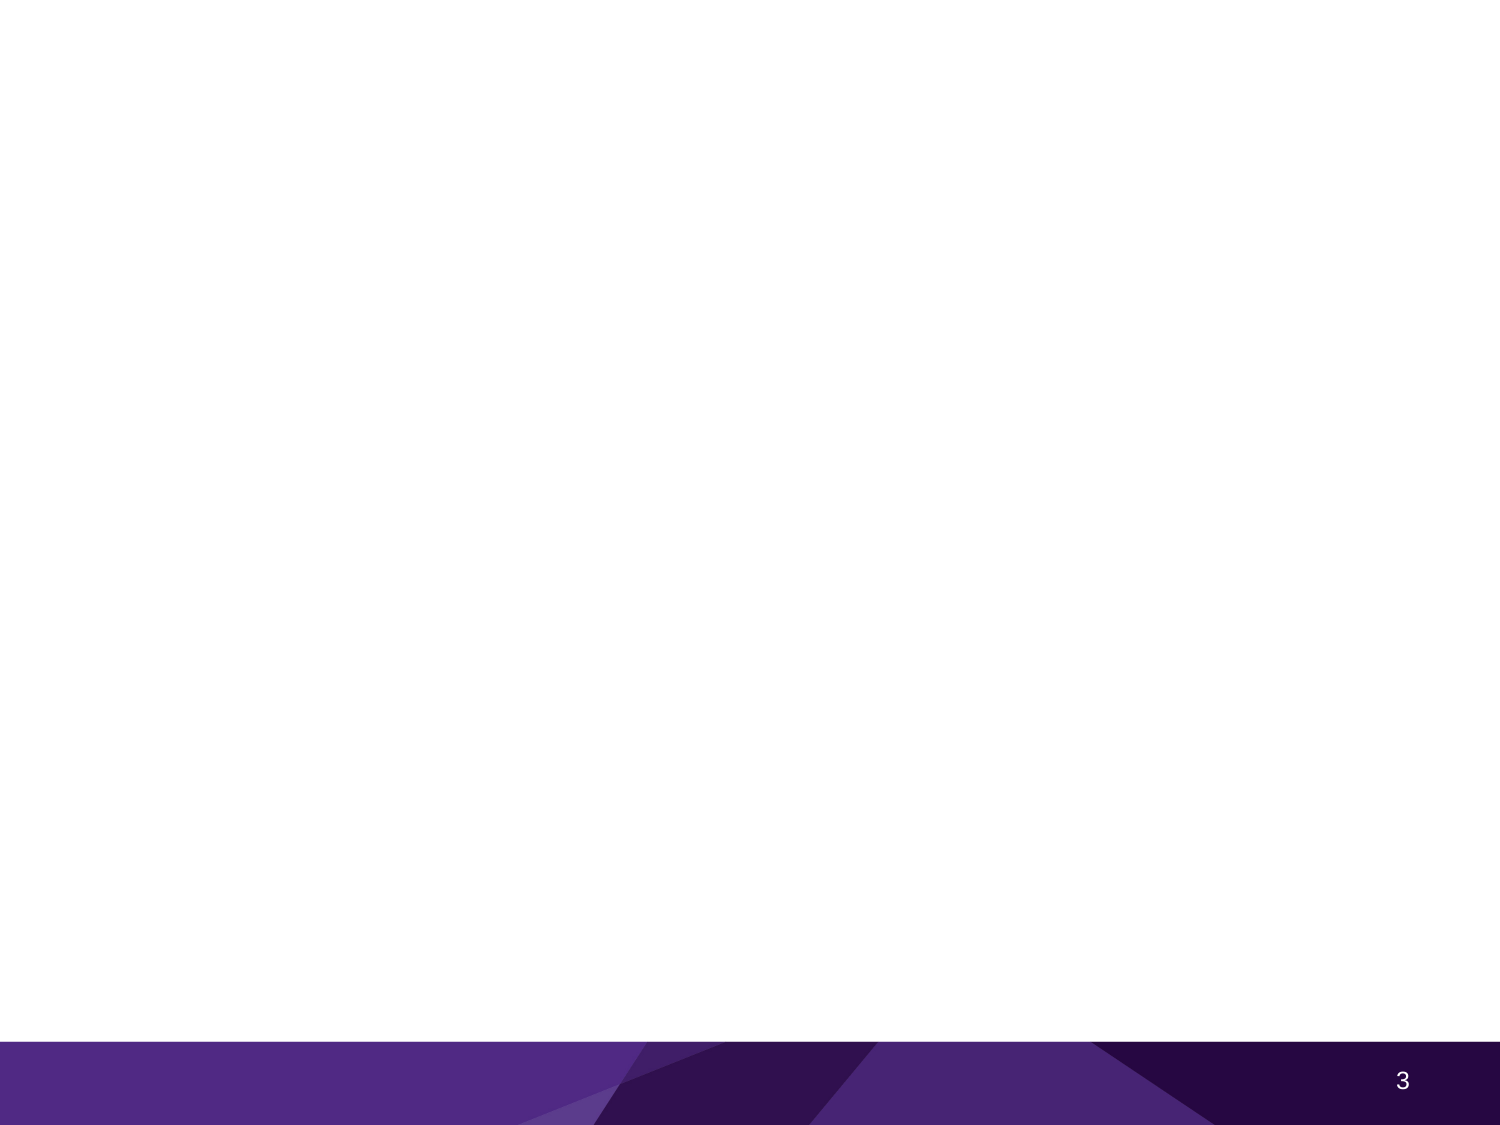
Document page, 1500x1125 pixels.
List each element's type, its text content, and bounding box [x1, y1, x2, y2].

slide_number 2 [1074, 1042, 1425, 1103]
picture [0, 0, 1500, 1125]
